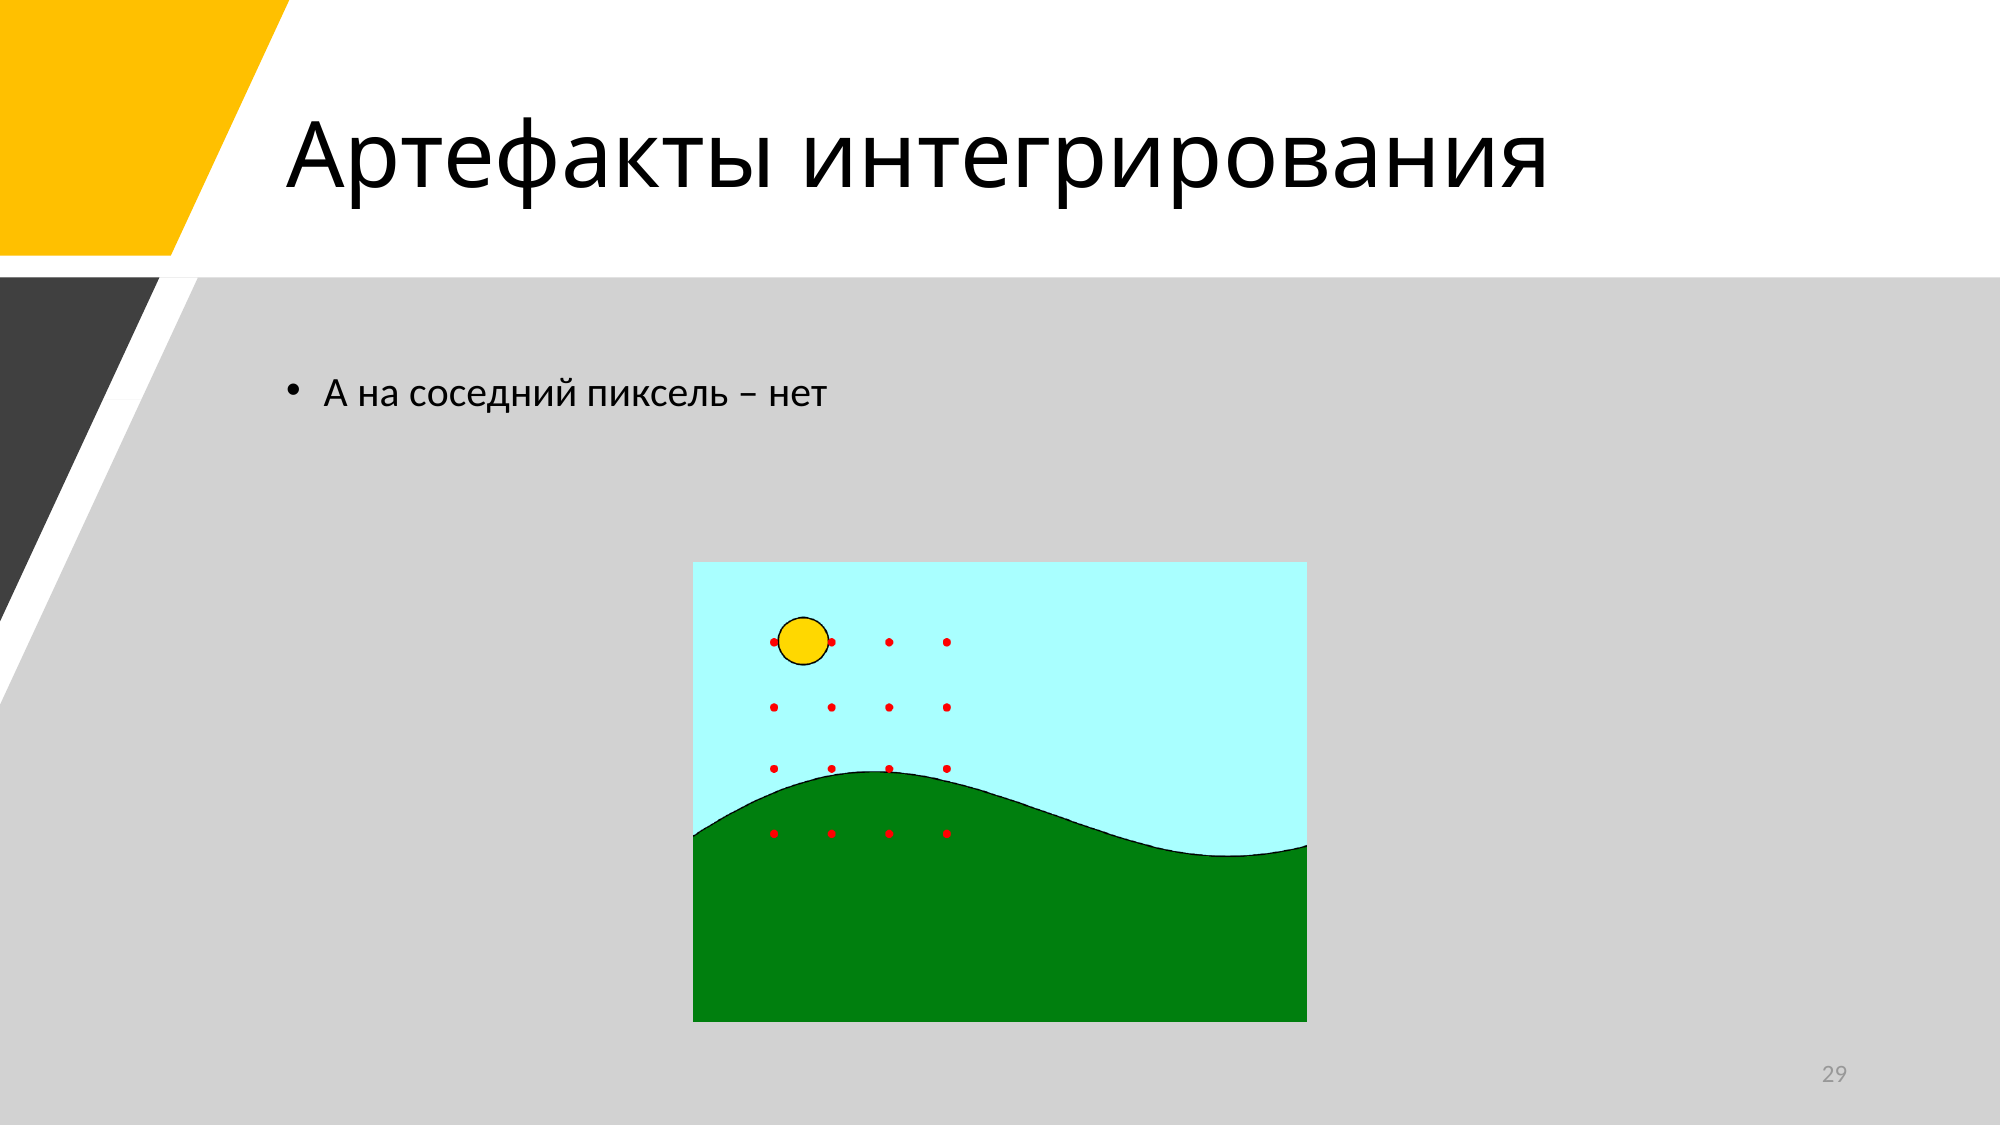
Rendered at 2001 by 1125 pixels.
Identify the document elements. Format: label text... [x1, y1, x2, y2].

title Артефакты интегрирования [271, 60, 1808, 255]
list А на соседний пиксель – нет [271, 356, 1808, 563]
text_box [0, 276, 2000, 1125]
text_box [0, 0, 291, 257]
picture [693, 562, 1307, 1022]
text_box [0, 276, 162, 622]
slide_number 29 [1412, 1042, 1863, 1103]
